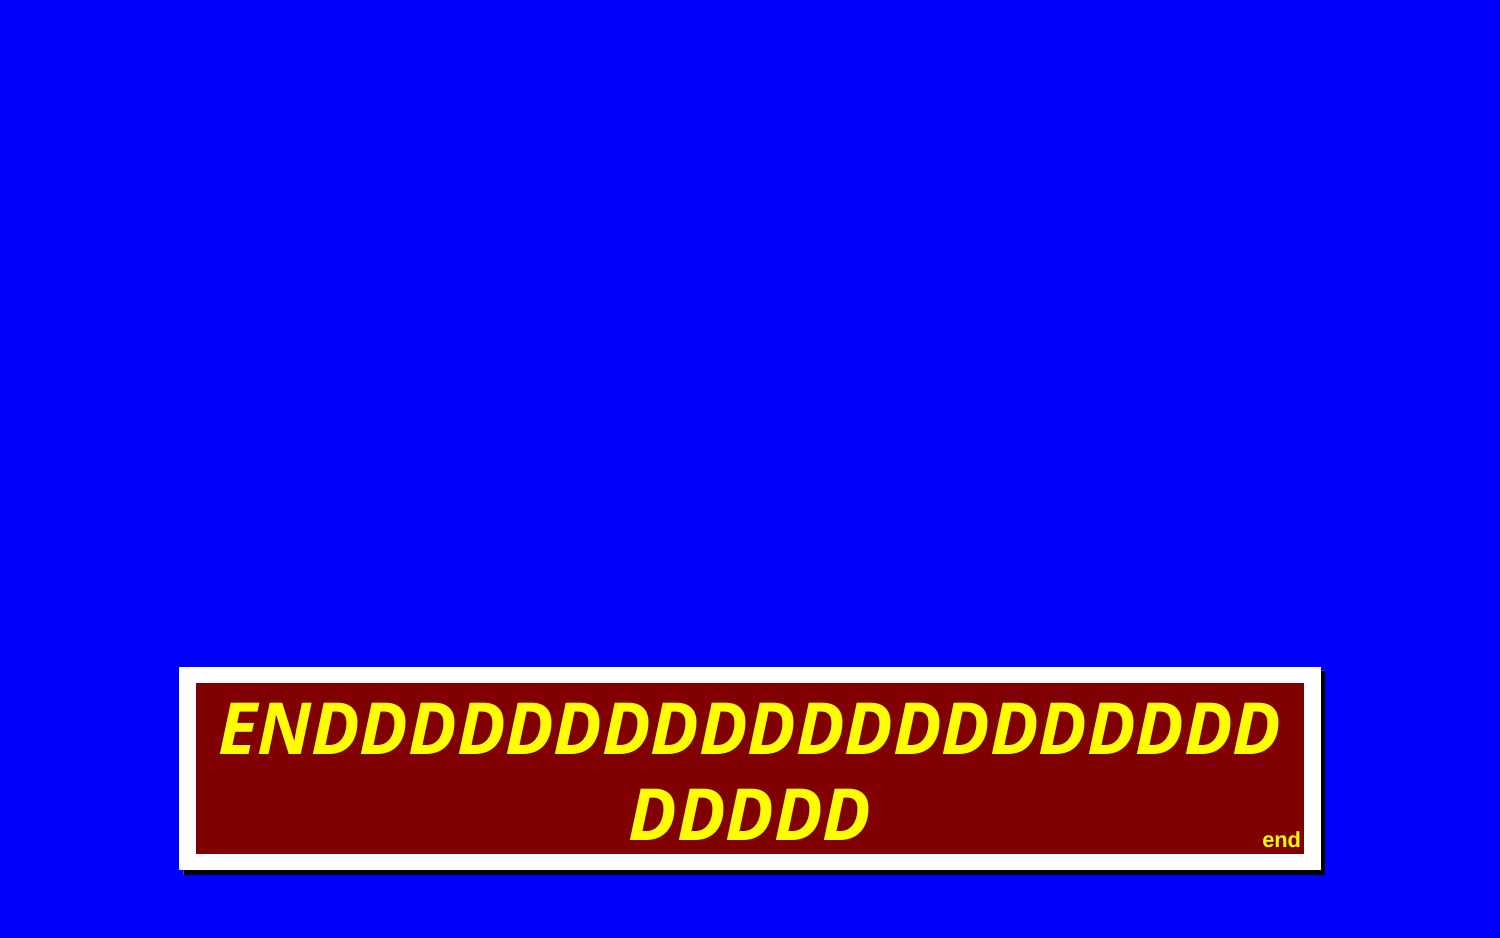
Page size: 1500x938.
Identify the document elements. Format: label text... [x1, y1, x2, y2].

text_box end [1247, 818, 1316, 860]
text_box ENDDDDDDDDDDDDDDDDDDDDDDDDD [187, 674, 1313, 863]
